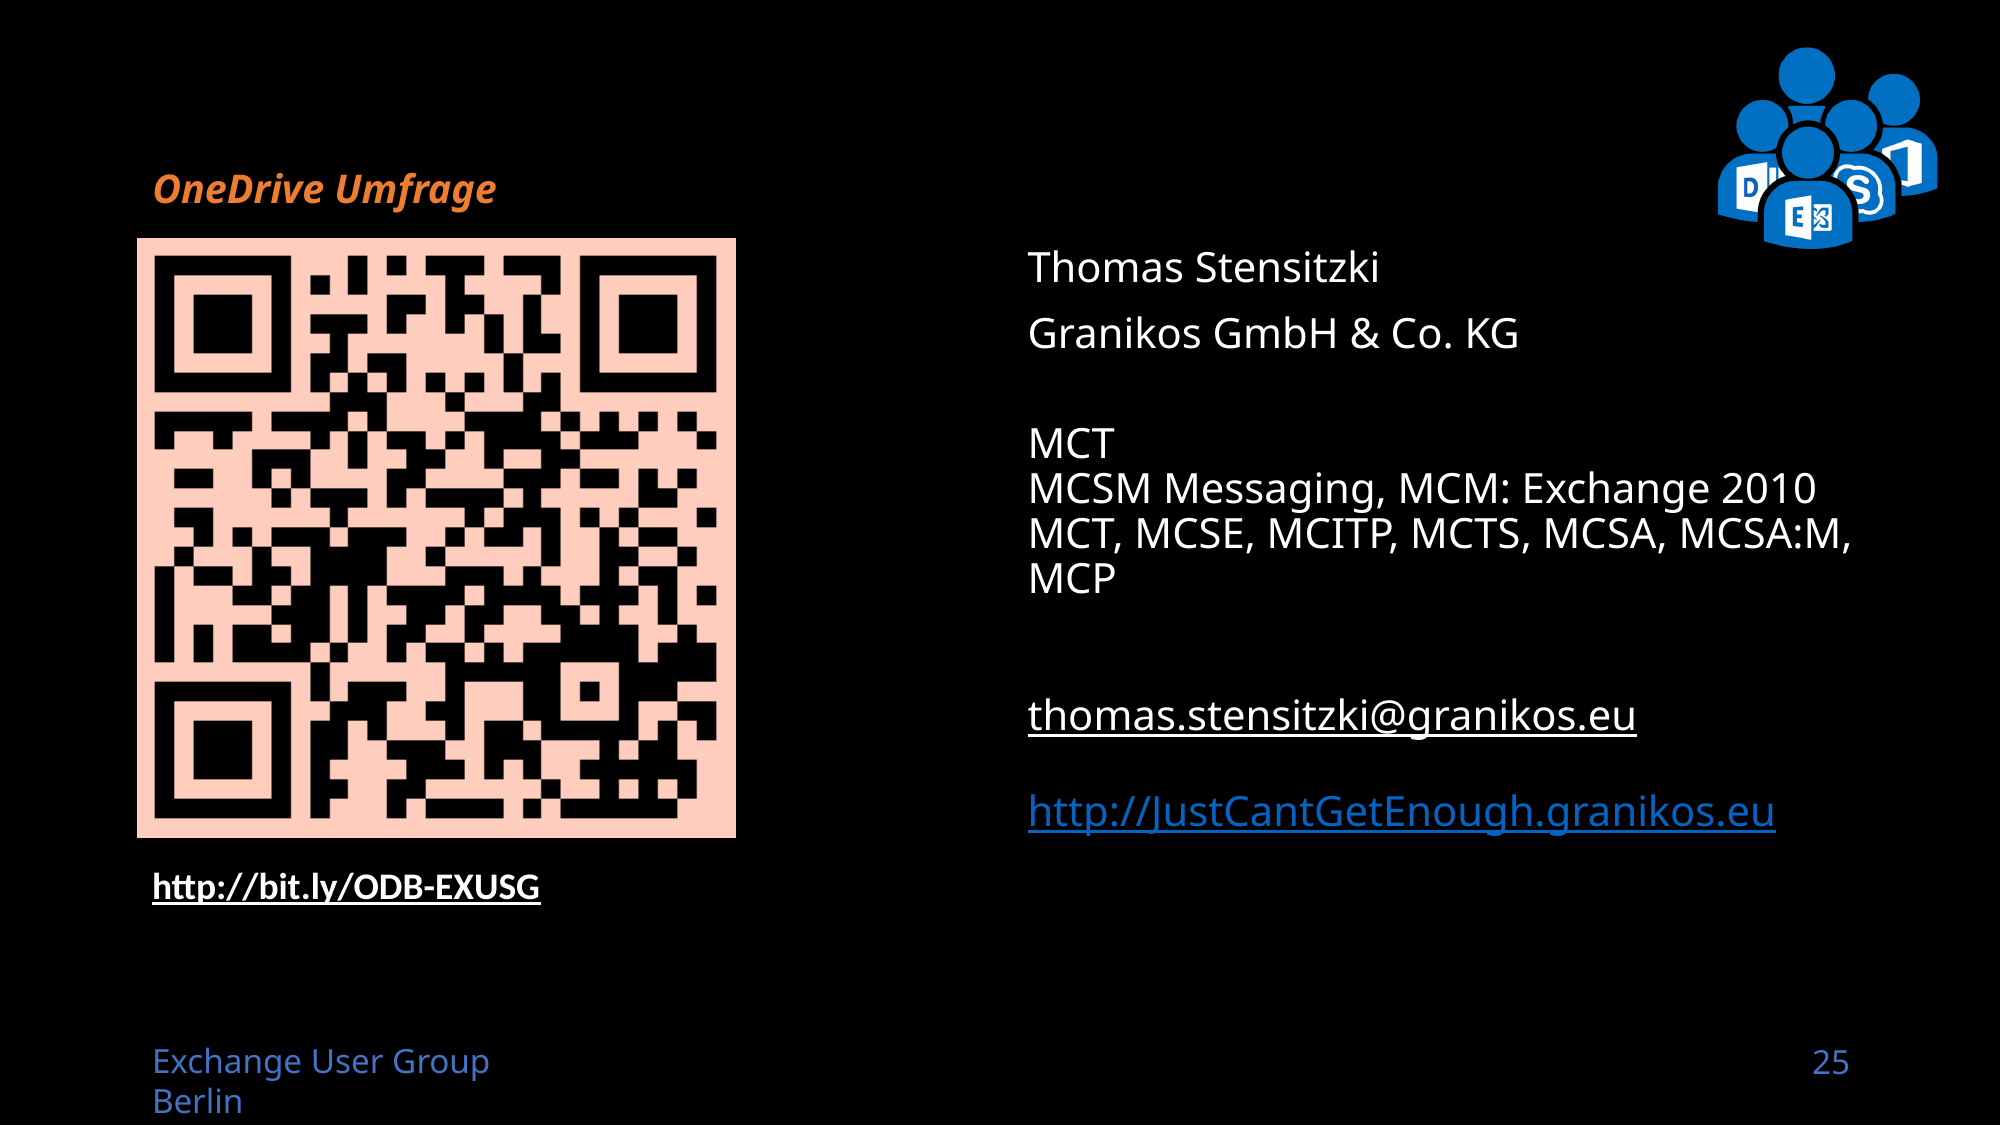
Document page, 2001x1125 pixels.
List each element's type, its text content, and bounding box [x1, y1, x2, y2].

list OneDrive Umfrage [137, 162, 1584, 224]
picture [137, 238, 736, 838]
picture [1718, 38, 1938, 238]
list Thomas Stensitzki Granikos GmbH & Co. KG MCT MCSM Messaging, MCM: Exchange 2010 MCT, MCSE, MCITP, MCTS, MCSA, MCSA:M, MCP thomas.stensitzki@granikos.eu http://JustCantGetEnough.granikos.eu [1012, 238, 1945, 1014]
text_box http://bit.ly/ODB-EXUSG [137, 854, 736, 915]
